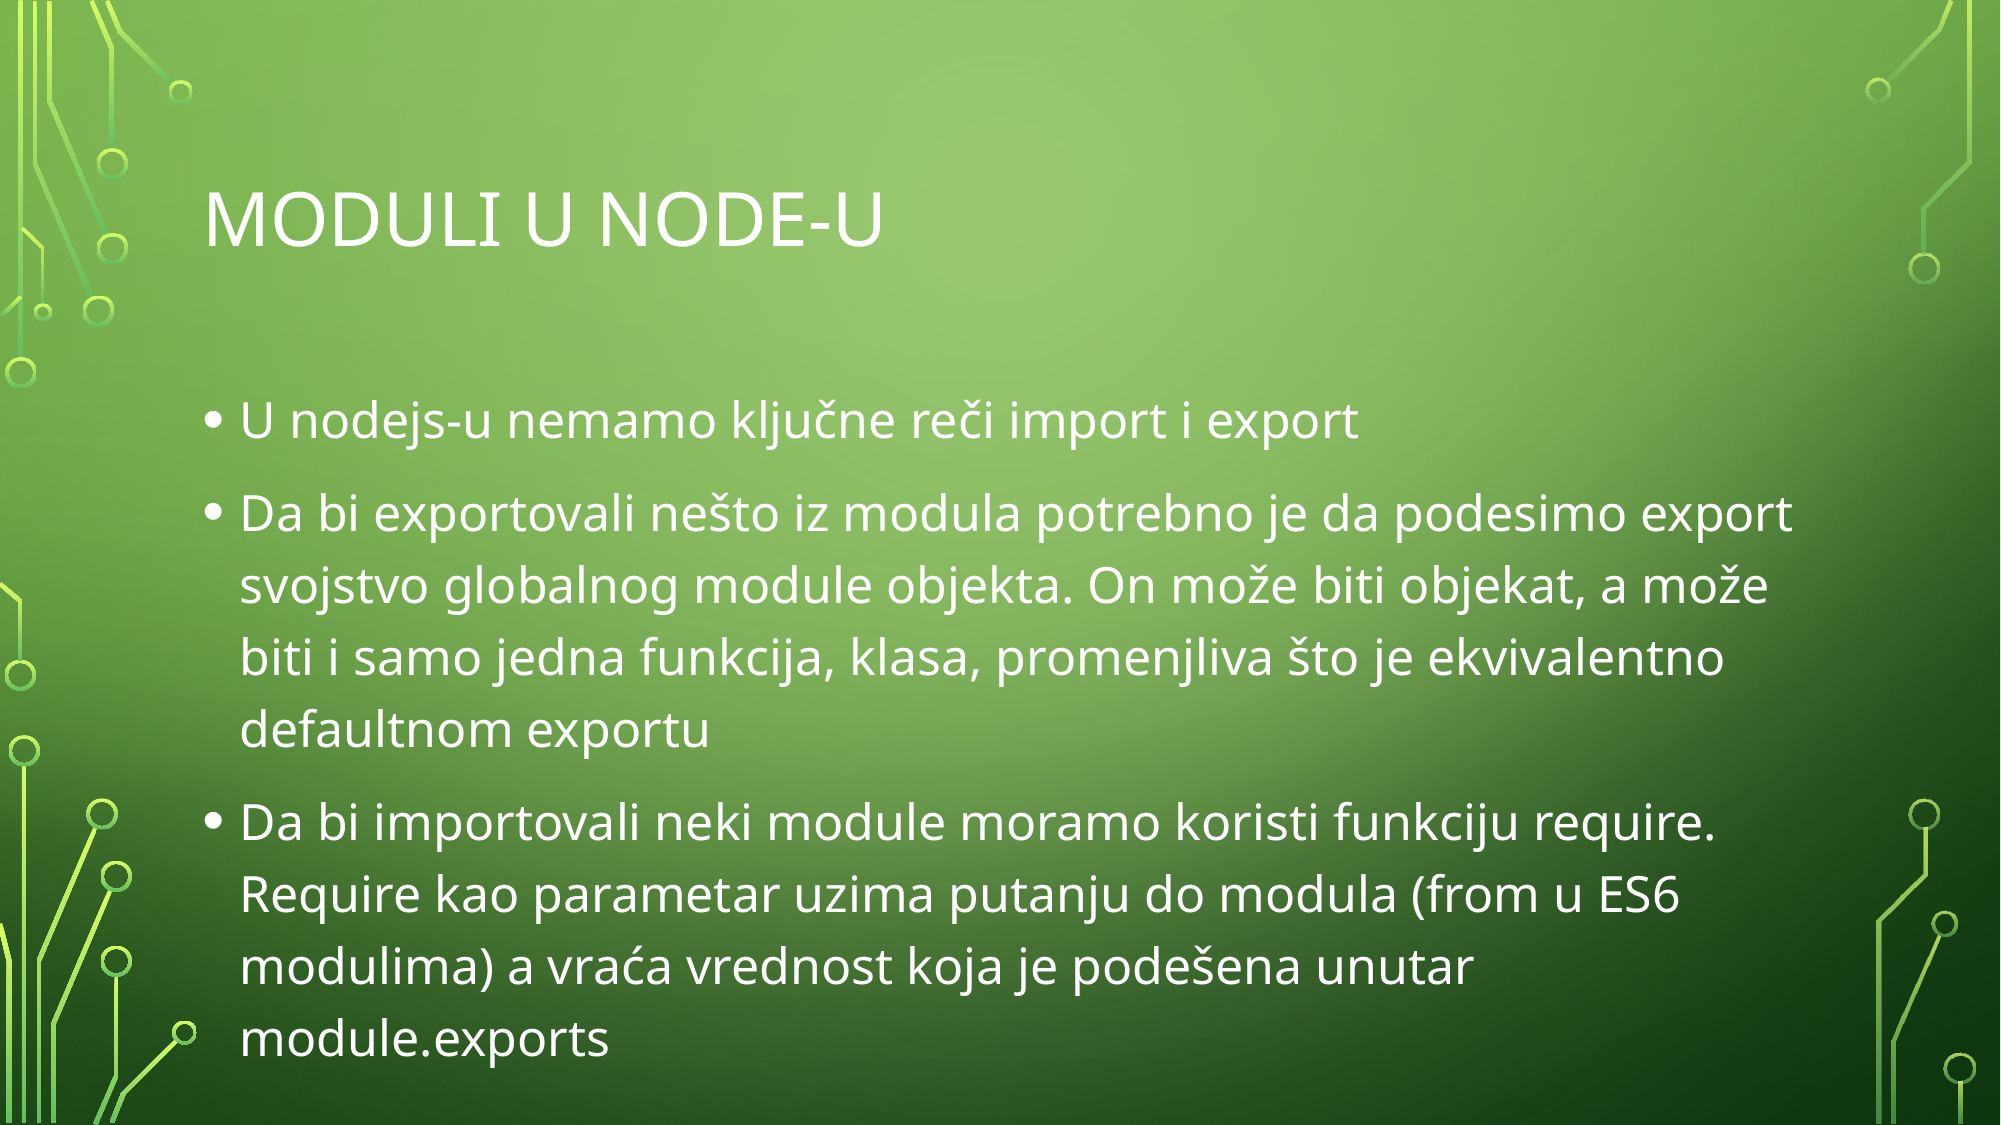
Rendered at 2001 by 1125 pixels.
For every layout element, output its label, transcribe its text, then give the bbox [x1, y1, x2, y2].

title Moduli u node-u [187, 101, 1813, 344]
list U nodejs-u nemamo ključne reči import i export Da bi exportovali nešto iz modula potrebno je da podesimo export svojstvo globalnog module objekta. On može biti objekat, a može biti i samo jedna funkcija, klasa, promenjliva što je ekvivalentno defaultnom exportu Da bi importovali neki module moramo koristi funkciju require. Require kao parametar uzima putanju do modula (from u ES6 modulima) a vraća vrednost koja je podešena unutar module.exports [187, 369, 1813, 950]
